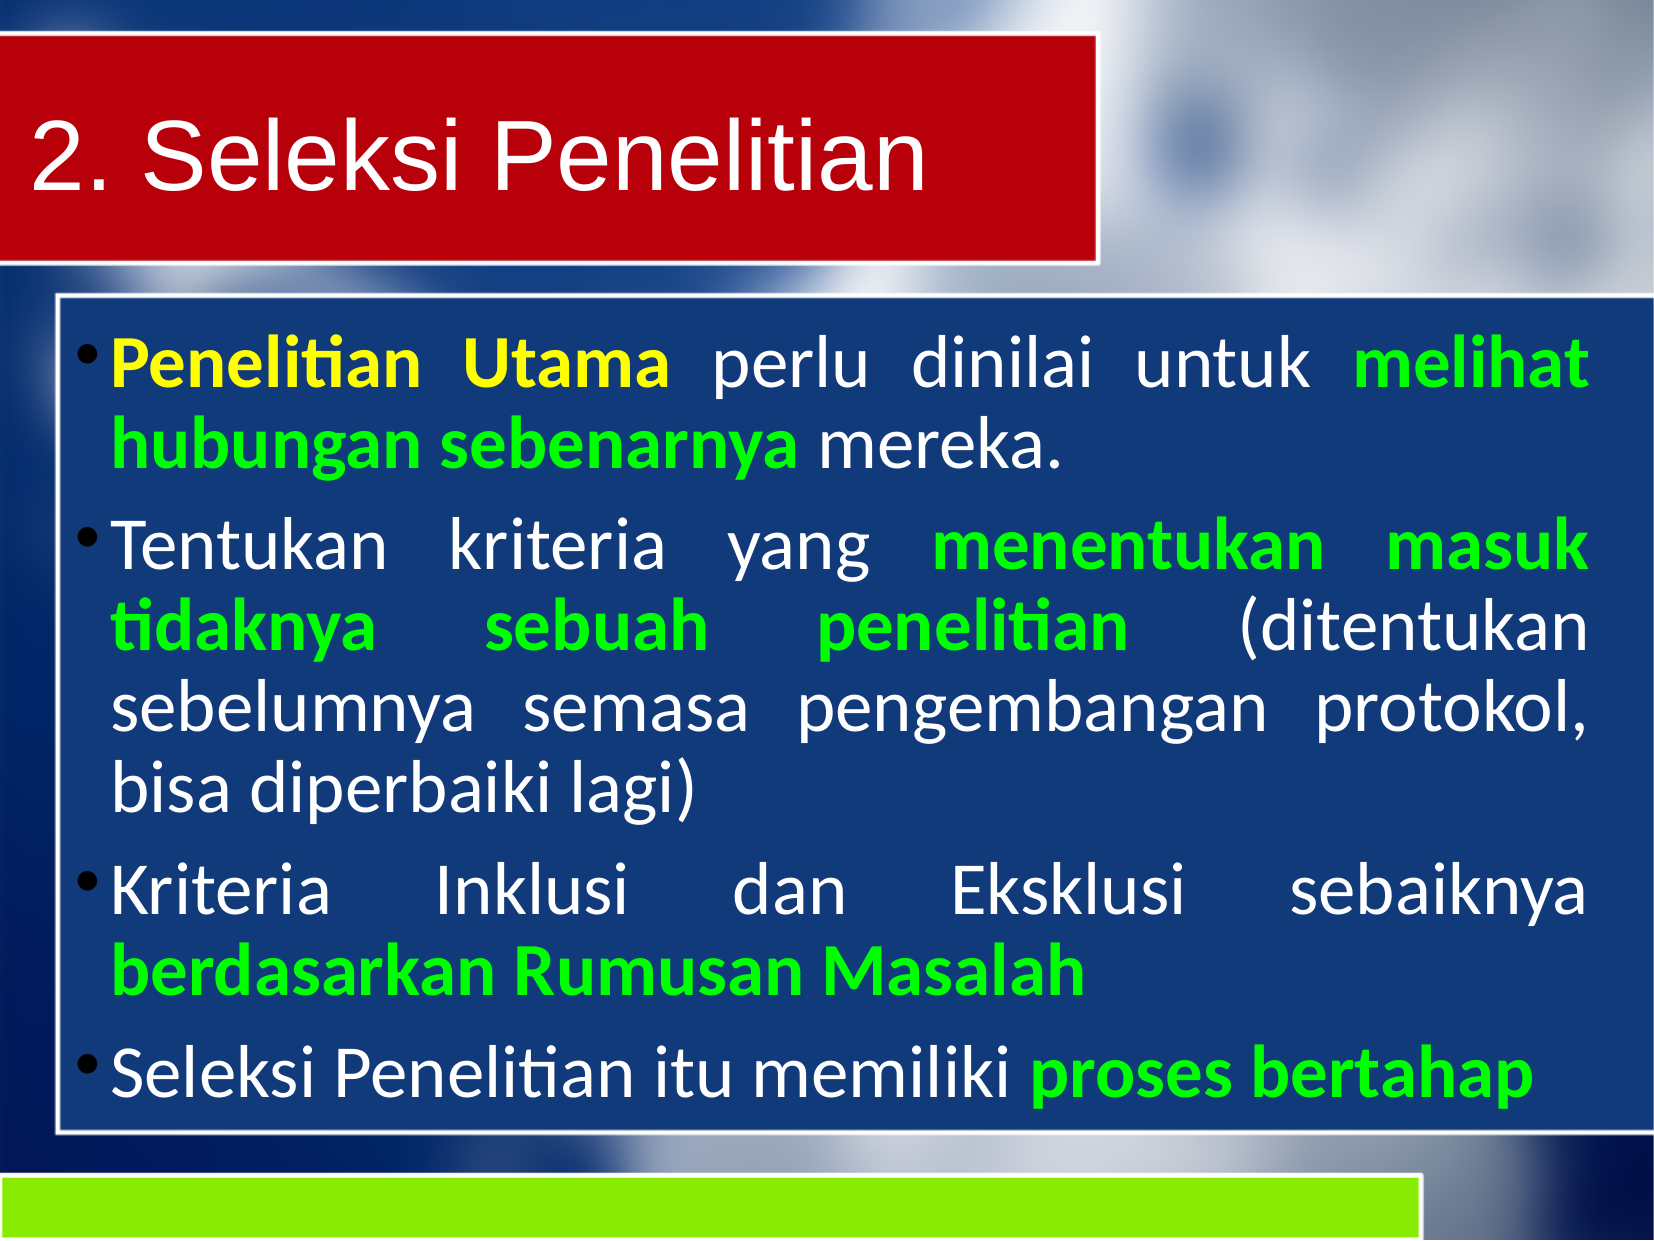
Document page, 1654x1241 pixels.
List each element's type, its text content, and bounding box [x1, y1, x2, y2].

text_box Penelitian Utama perlu dinilai untuk melihat hubungan sebenarnya mereka. Tentukan kriteria yang menentukan masuk tidaknya sebuah penelitian (ditentukan sebelumnya semasa pengembangan protokol, bisa diperbaiki lagi) Kriteria Inklusi dan Eksklusi sebaiknya berdasarkan Rumusan Masalah Seleksi Penelitian itu memiliki proses bertahap [59, 315, 1605, 1000]
text_box 2. Seleksi Penelitian [14, 83, 1065, 210]
picture [0, 0, 1654, 1240]
